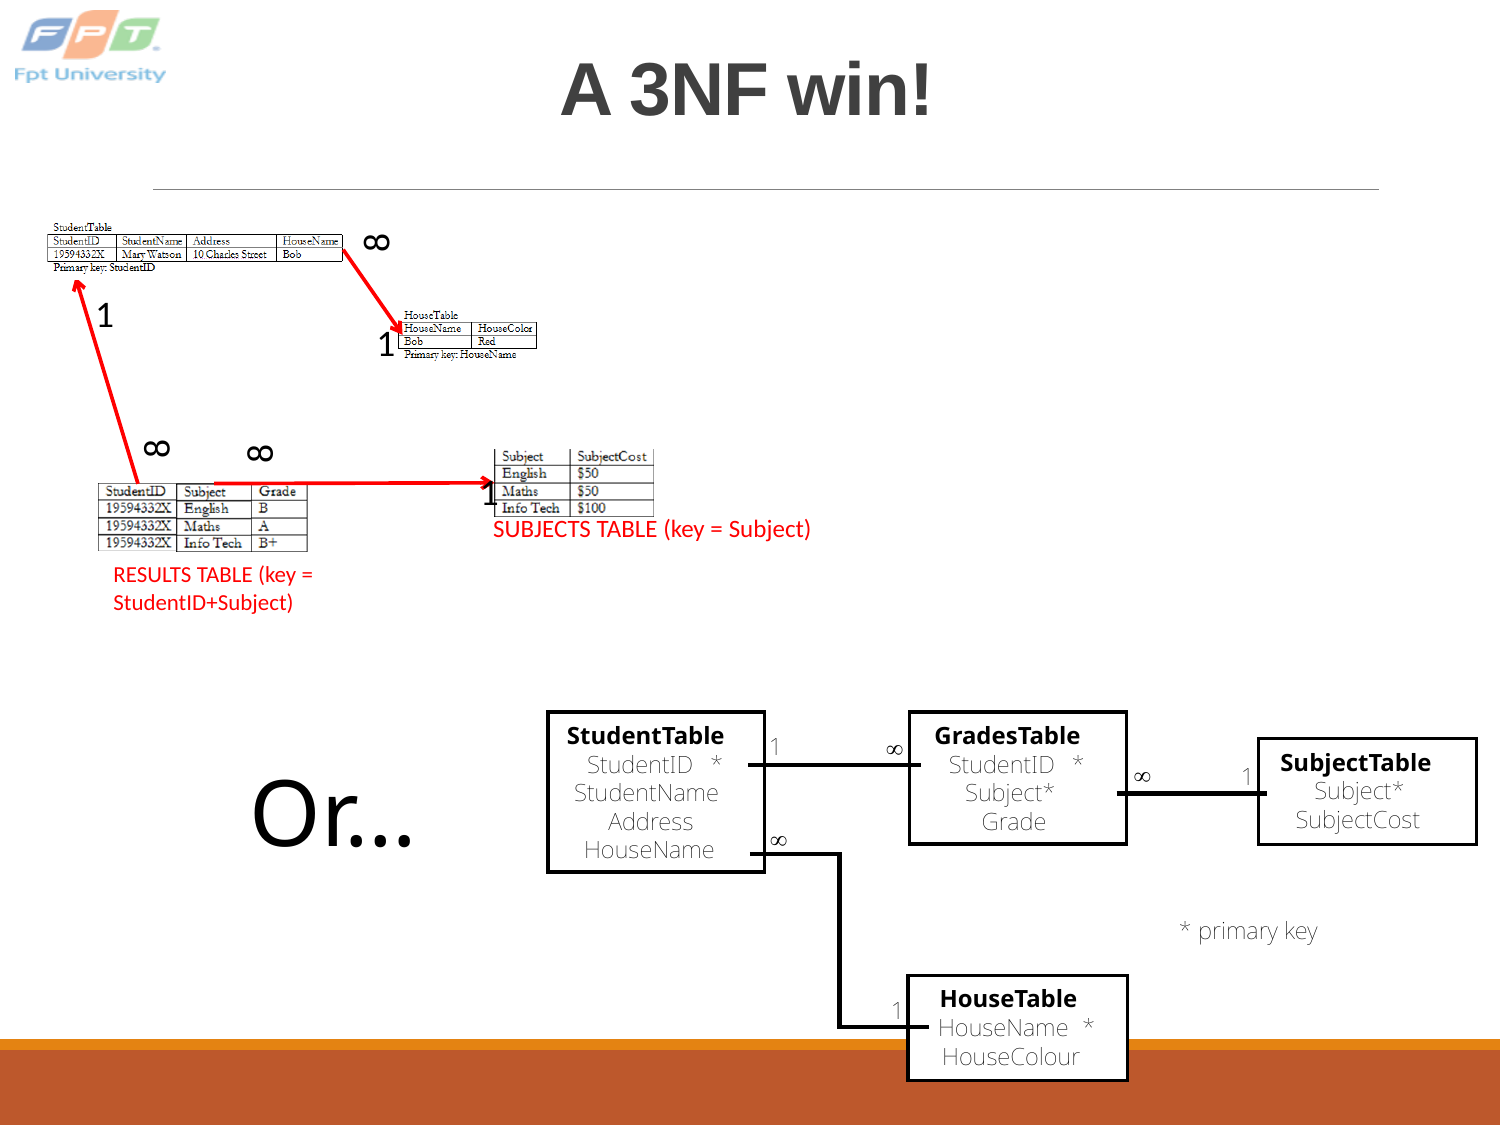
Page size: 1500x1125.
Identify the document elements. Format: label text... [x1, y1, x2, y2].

picture [539, 703, 1500, 1097]
title A 3NF win! [96, 47, 1399, 185]
text_box Or… [123, 716, 536, 904]
table_cell Note:A functional dependency X => Y is a full functional dependency if removal of any attribute A from X means that the dependency does not hold any more; A partial functional dependency is not a full functional dependency [15, 10, 166, 83]
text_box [40, 219, 847, 624]
